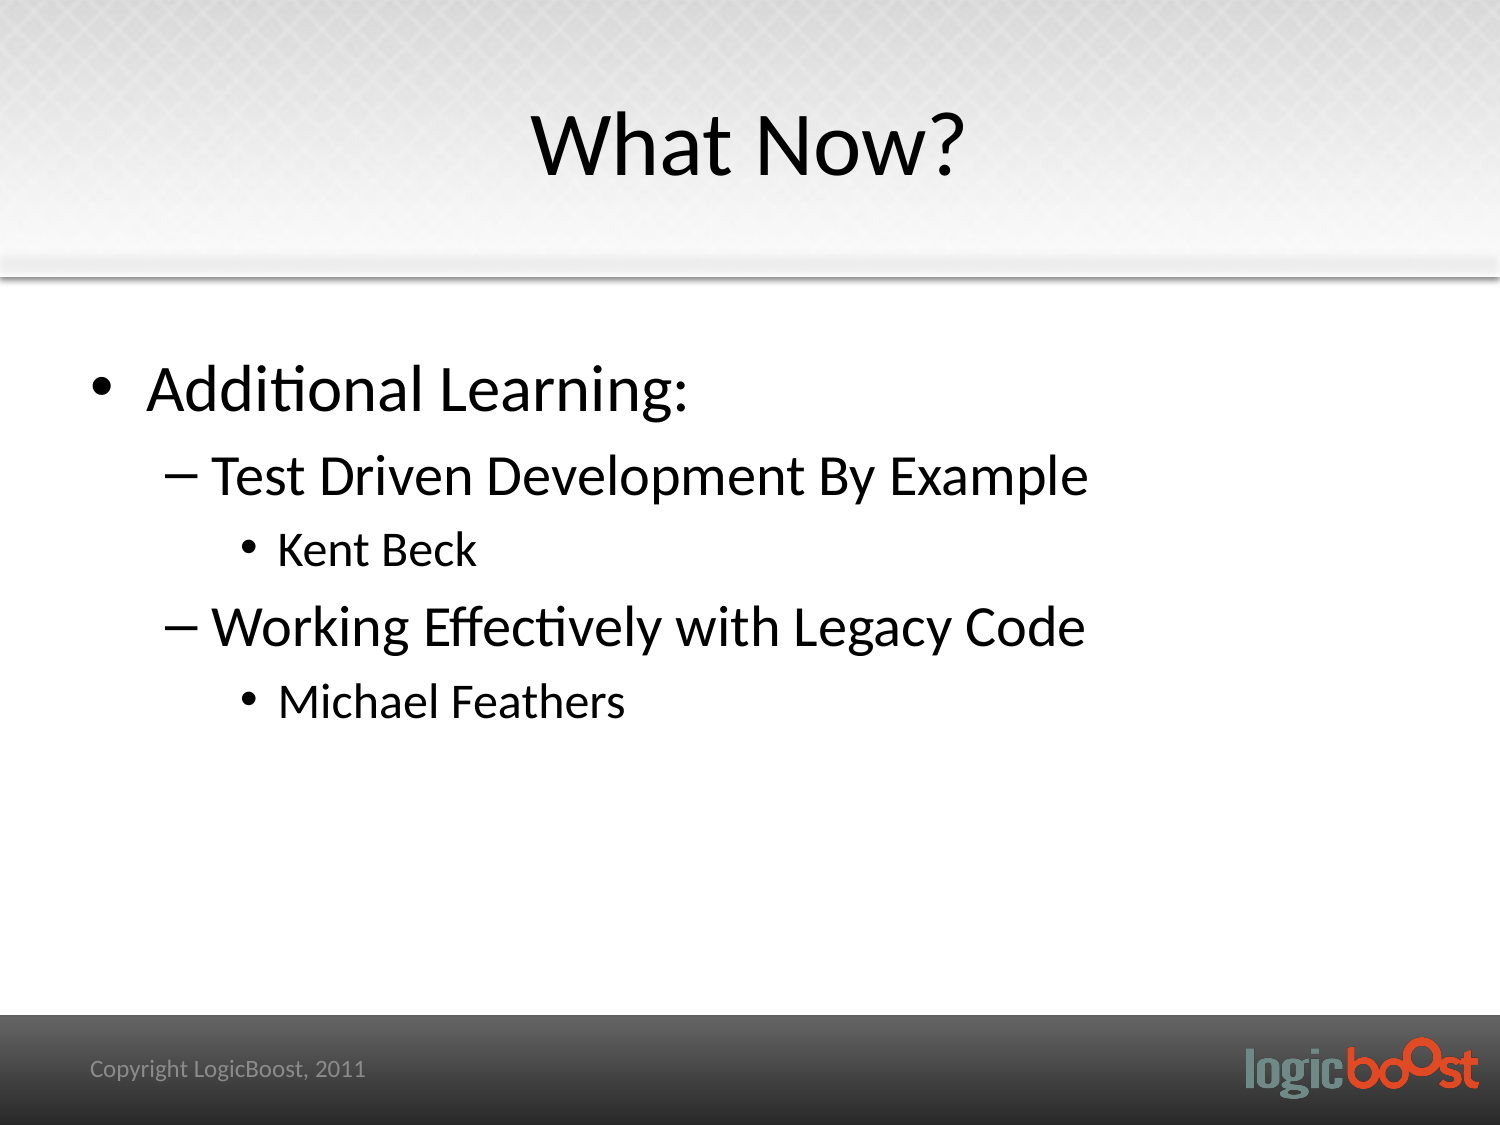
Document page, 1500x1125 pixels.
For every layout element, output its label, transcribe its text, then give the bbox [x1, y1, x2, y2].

title What Now? [75, 45, 1425, 233]
slide_number Copyright LogicBoost, 2011 [75, 1037, 425, 1098]
list Additional Learning: Test Driven Development By Example Kent Beck Working Effectively with Legacy Code Michael Feathers [75, 337, 1425, 1005]
picture [0, 1015, 1500, 1125]
picture [0, 0, 1500, 250]
